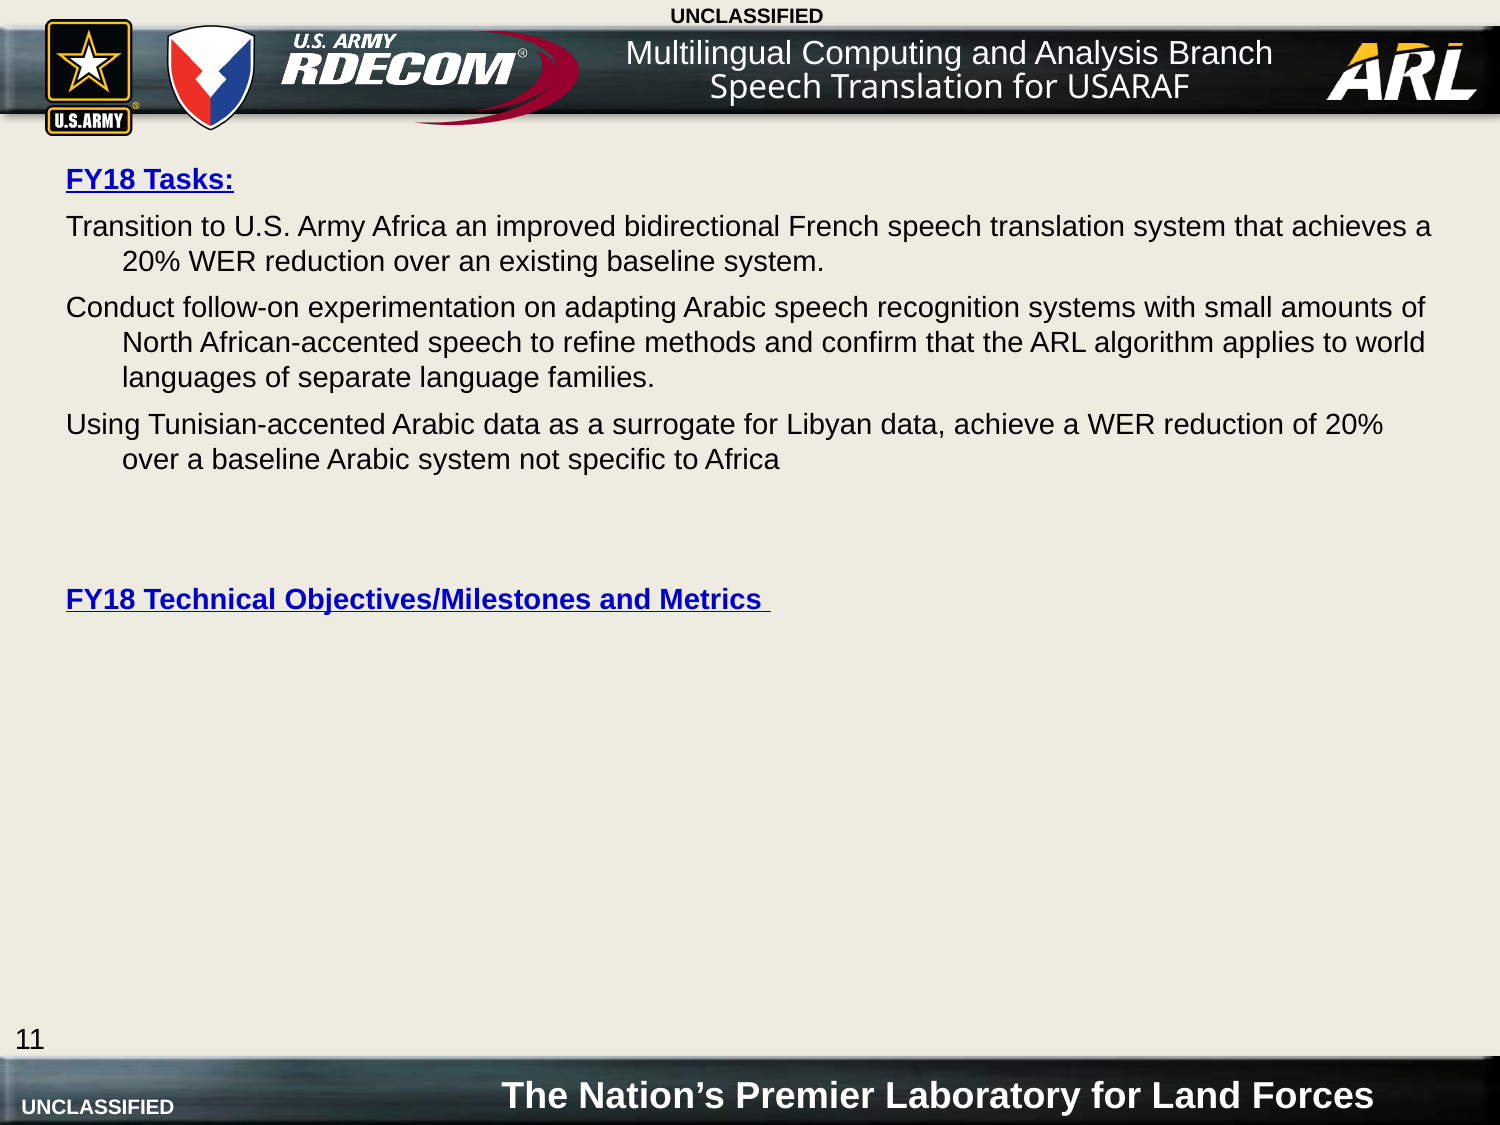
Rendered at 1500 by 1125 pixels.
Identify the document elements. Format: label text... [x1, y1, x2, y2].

list FY18 Tasks: Transition to U.S. Army Africa an improved bidirectional French speech translation system that achieves a 20% WER reduction over an existing baseline system. Conduct follow-on experimentation on adapting Arabic speech recognition systems with small amounts of North African-accented speech to refine methods and confirm that the ARL algorithm applies to world languages of separate language families. Using Tunisian-accented Arabic data as a surrogate for Libyan data, achieve a WER reduction of 20% over a baseline Arabic system not specific to Africa FY18 Technical Objectives/Milestones and Metrics [51, 152, 1455, 1014]
text_box Multilingual Computing and Analysis Branch Speech Translation for USARAF [574, 29, 1325, 123]
slide_number 11 [0, 1013, 271, 1054]
picture [0, 19, 1500, 136]
picture [0, 1056, 1500, 1125]
